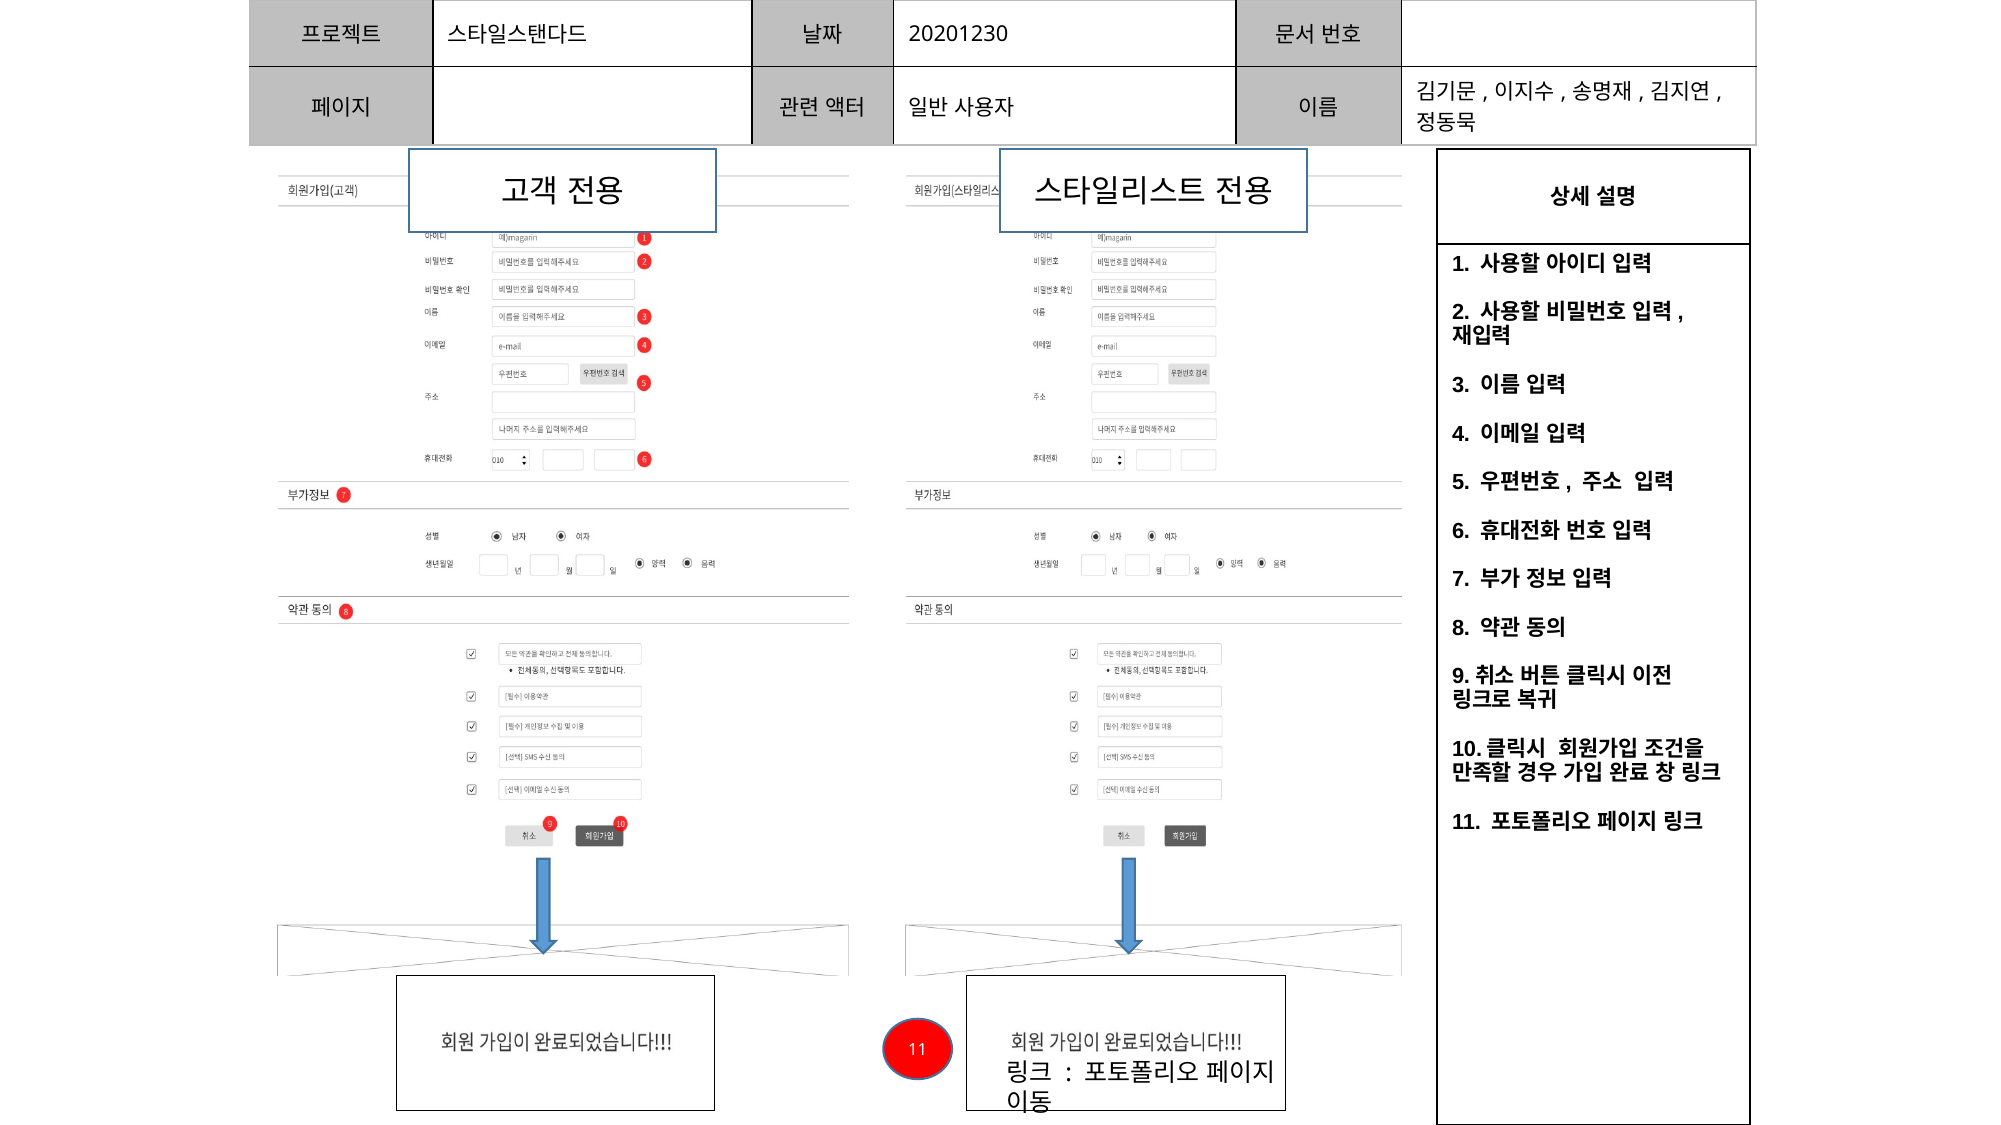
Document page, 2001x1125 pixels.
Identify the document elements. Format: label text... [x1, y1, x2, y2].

table_header 상세 설명 [1438, 150, 1749, 243]
table_cell 페이지 [251, 67, 432, 144]
picture [277, 148, 849, 1111]
table_header 스타일스탠다드 [434, 1, 751, 66]
table_cell 김기문,이지수,송명재,김지연,정동묵 [1402, 67, 1755, 144]
table_cell 1. 사용할 아이디 입력 2. 사용할 비밀번호 입력, 재입력 3. 이름 입력 4. 이메일 입력 5. 우편번호, 주소 입력 6. 휴대전화 번호 입력 7. 부가 정보 입력 8. 약관 동의 9.취소 버튼 클릭시 이전 링크로 복귀 10.클릭시 회원가입 조건을 만족할 경우 가입 완료 창 링크 11. 포토폴리오 페이지 링크 [1438, 245, 1749, 1124]
text_box 11 [882, 1017, 954, 1081]
text_box 링크 : 포토폴리오 페이지 이동 [991, 1049, 1291, 1124]
table_header [1402, 1, 1755, 66]
table_header 20201230 [894, 1, 1235, 66]
picture [905, 148, 1402, 1111]
table_cell 관련 액터 [753, 67, 893, 144]
table_cell [434, 67, 751, 144]
table_header 날짜 [753, 1, 893, 66]
table_cell 일반 사용자 [894, 67, 1235, 144]
table_header 문서 번호 [1237, 1, 1401, 66]
table_cell 이름 [1237, 67, 1401, 144]
table_header 프로젝트 [251, 1, 432, 66]
